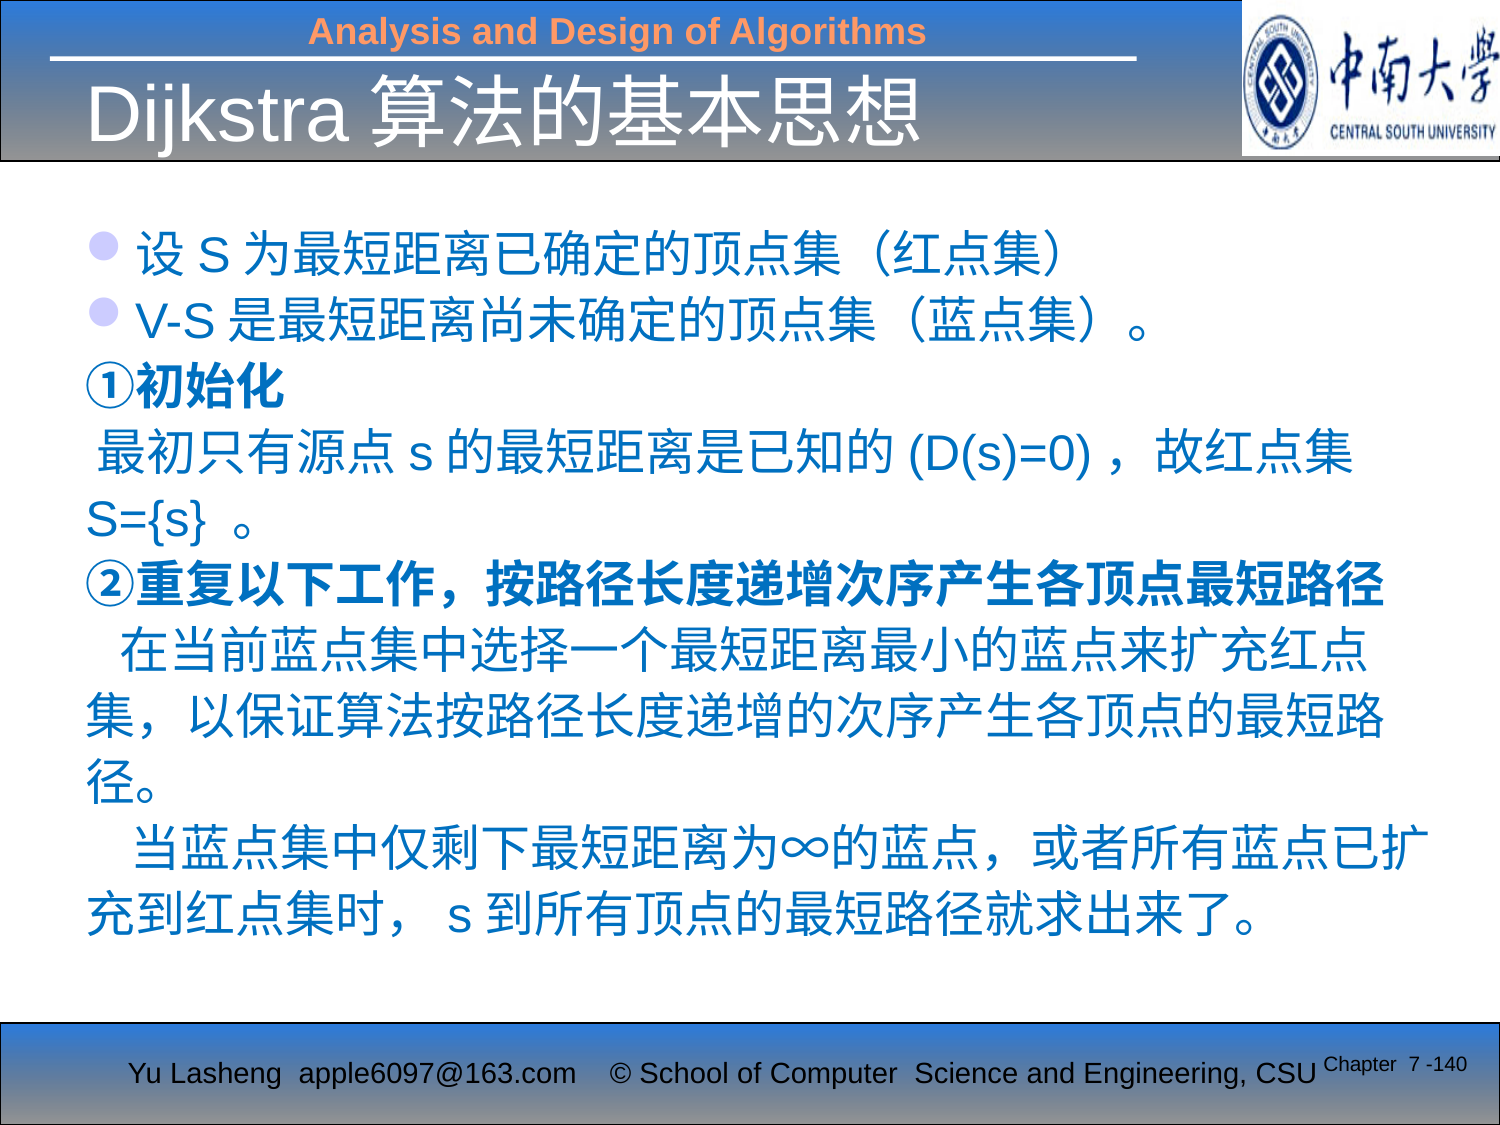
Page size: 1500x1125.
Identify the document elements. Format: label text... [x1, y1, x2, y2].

title Dijkstra算法的基本思想 [70, 58, 1243, 162]
list 设S为最短距离已确定的顶点集（红点集） V-S是最短距离尚未确定的顶点集（蓝点集）。 ①初始化 最初只有源点s的最短距离是已知的(D(s)=0)，故红点集S={s} 。 ②重复以下工作，按路径长度递增次序产生各顶点最短路径 在当前蓝点集中选择一个最短距离最小的蓝点来扩充红点集，以保证算法按路径长度递增的次序产生各顶点的最短路径。 当蓝点集中仅剩下最短距离为∞的蓝点，或者所有蓝点已扩充到红点集时，s到所有顶点的最短路径就求出来了。 [70, 209, 1471, 1048]
picture [1242, 0, 1500, 156]
slide_number Chapter 7 -140 [1293, 1042, 1483, 1118]
